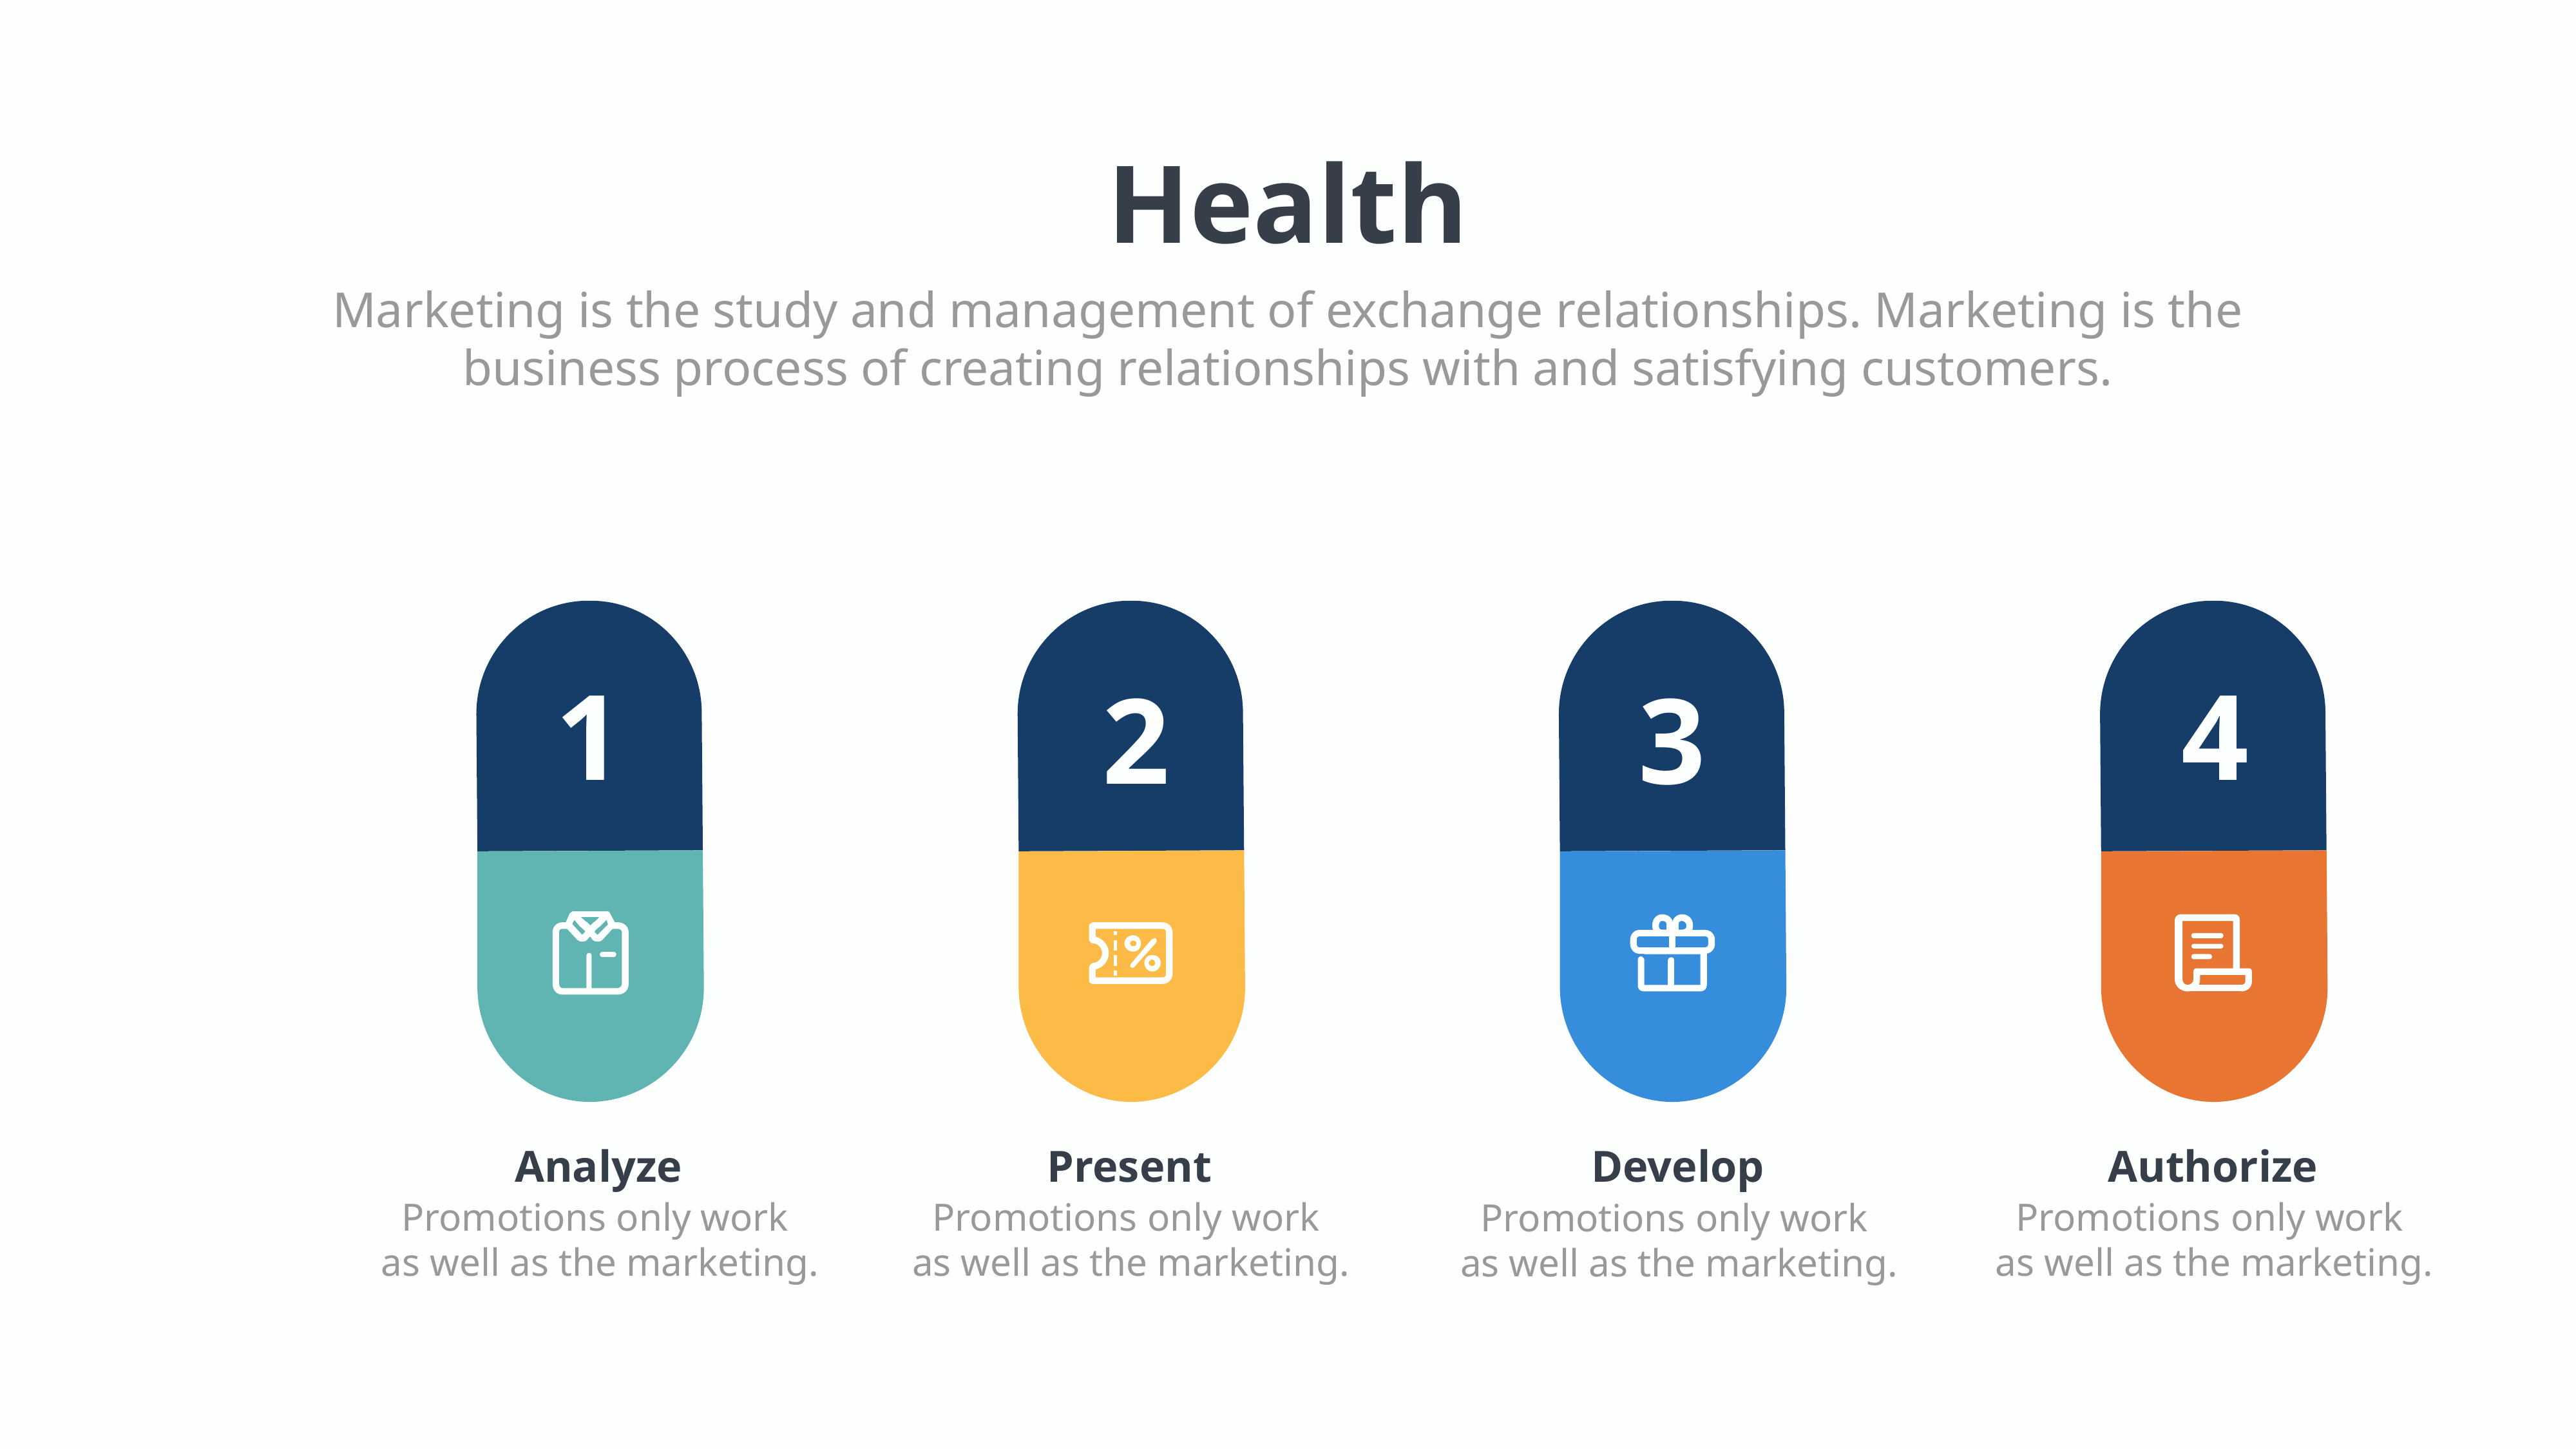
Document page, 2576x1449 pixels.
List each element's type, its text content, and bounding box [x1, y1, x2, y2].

text_box [1124, 935, 1141, 952]
text_box [2175, 914, 2252, 992]
text_box [552, 922, 629, 995]
text_box [1558, 600, 1786, 851]
text_box [477, 851, 704, 1103]
text_box [564, 921, 596, 942]
text_box [2193, 984, 2242, 991]
text_box 2 [1092, 661, 1180, 813]
text_box [1560, 851, 1787, 1103]
text_box [595, 911, 616, 927]
text_box [1017, 600, 1245, 851]
text_box [1130, 938, 1157, 969]
text_box [590, 921, 615, 942]
text_box [1668, 957, 1674, 985]
text_box [1637, 954, 1707, 992]
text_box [366, 1133, 834, 1290]
text_box [2191, 954, 2213, 960]
text_box [574, 911, 607, 918]
text_box 4 [2171, 657, 2258, 809]
text_box [2191, 943, 2224, 949]
text_box [1668, 936, 1675, 947]
text_box [1089, 922, 1173, 984]
text_box 1 [546, 658, 633, 809]
text_box [1113, 954, 1117, 967]
text_box [476, 600, 703, 851]
text_box [600, 952, 616, 958]
text_box 3 [1628, 661, 1715, 813]
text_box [897, 1133, 1365, 1290]
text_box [1445, 1134, 1913, 1291]
text_box [1144, 954, 1161, 972]
text_box [586, 952, 592, 992]
text_box [1113, 971, 1117, 976]
text_box [2100, 600, 2327, 851]
text_box [1113, 940, 1117, 951]
text_box [1672, 914, 1693, 929]
text_box [1652, 914, 1673, 929]
text_box [1018, 851, 1245, 1103]
text_box [1630, 929, 1715, 954]
text_box [2101, 851, 2328, 1103]
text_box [281, 131, 2295, 402]
text_box [1113, 931, 1117, 935]
text_box [565, 911, 586, 928]
text_box [2191, 933, 2224, 938]
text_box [1980, 1133, 2448, 1290]
